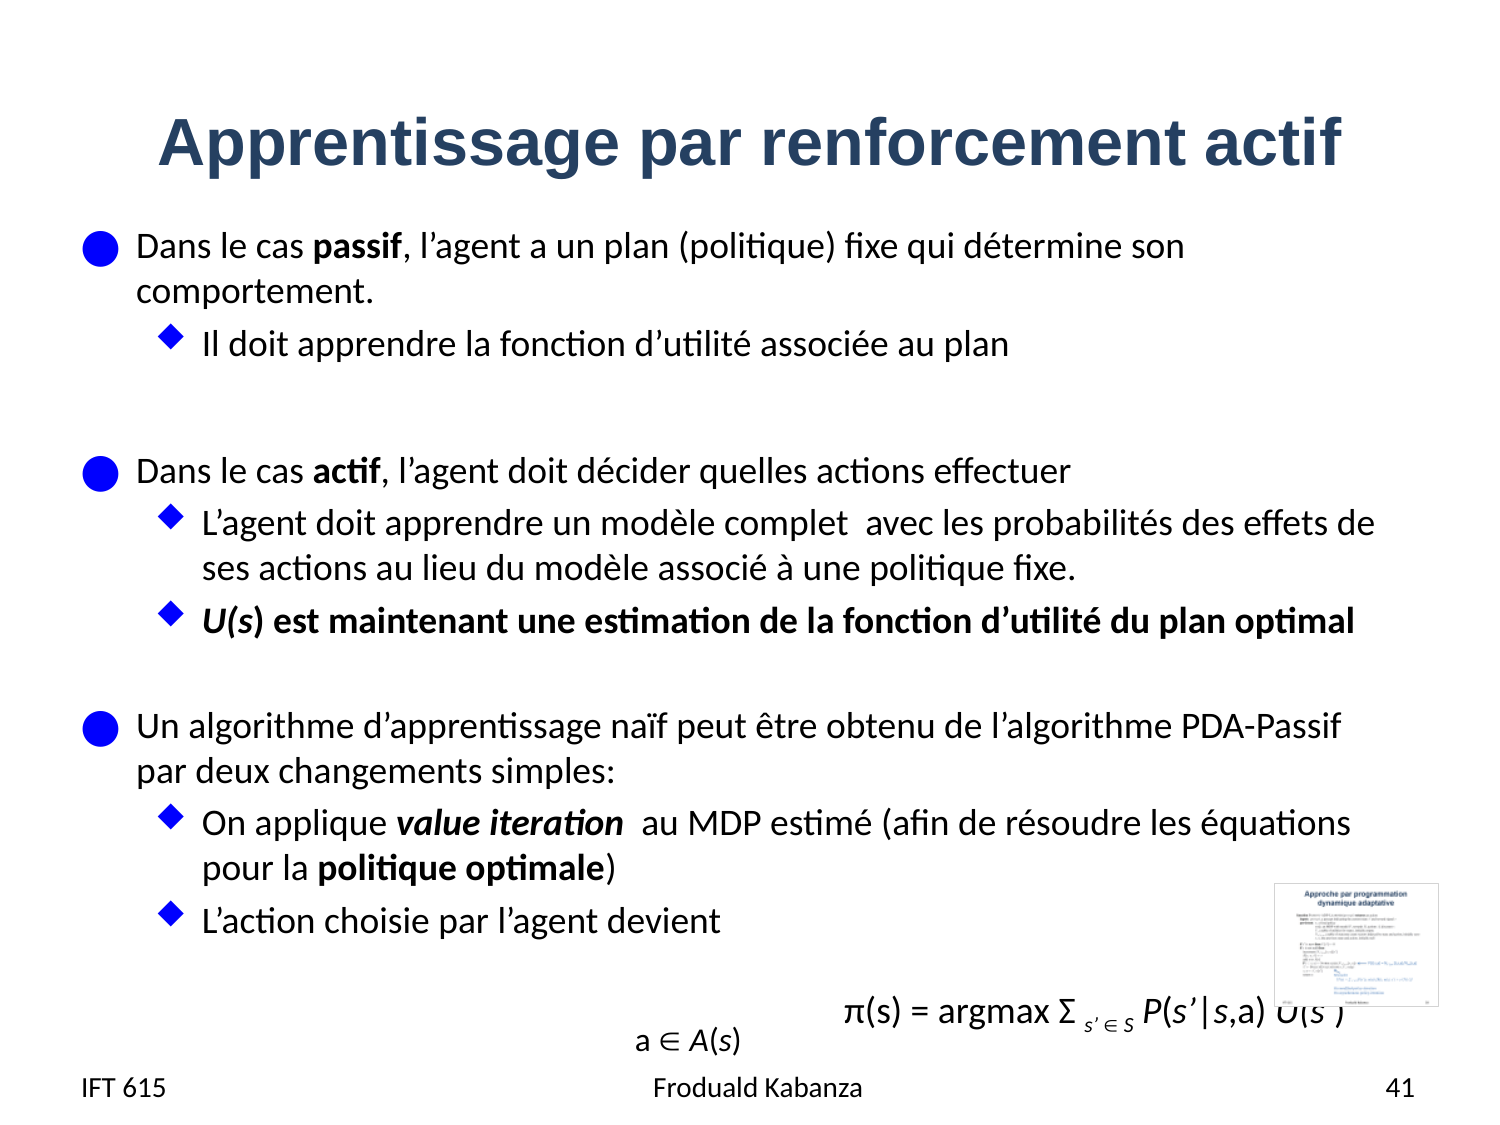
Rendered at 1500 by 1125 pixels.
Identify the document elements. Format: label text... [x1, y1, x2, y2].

slide_number IFT 615 [66, 1056, 356, 1117]
text_box a  A(s) [620, 1010, 786, 1066]
picture [1275, 884, 1438, 1006]
list Dans le cas passif, l’agent a un plan (politique) fixe qui détermine son comportement. Il doit apprendre la fonction d’utilité associée au plan Dans le cas actif, l’agent doit décider quelles actions effectuer L’agent doit apprendre un modèle complet avec les probabilités des effets de ses actions au lieu du modèle associé à une politique fixe. U(s) est maintenant une estimation de la fonction d’utilité du plan optimal Un algorithme d’apprentissage naïf peut être obtenu de l’algorithme PDA-Passif par deux changements simples: On applique value iteration au MDP estimé (afin de résoudre les équations pour la politique optimale) L’action choisie par l’agent devient π(s) = argmax Σ s’  S P(s’|s,a) U(s’) [64, 213, 1415, 957]
footer Froduald Kabanza [520, 1056, 996, 1117]
slide_number 41 [1080, 1056, 1431, 1117]
title Apprentissage par renforcement actif [75, 45, 1425, 233]
